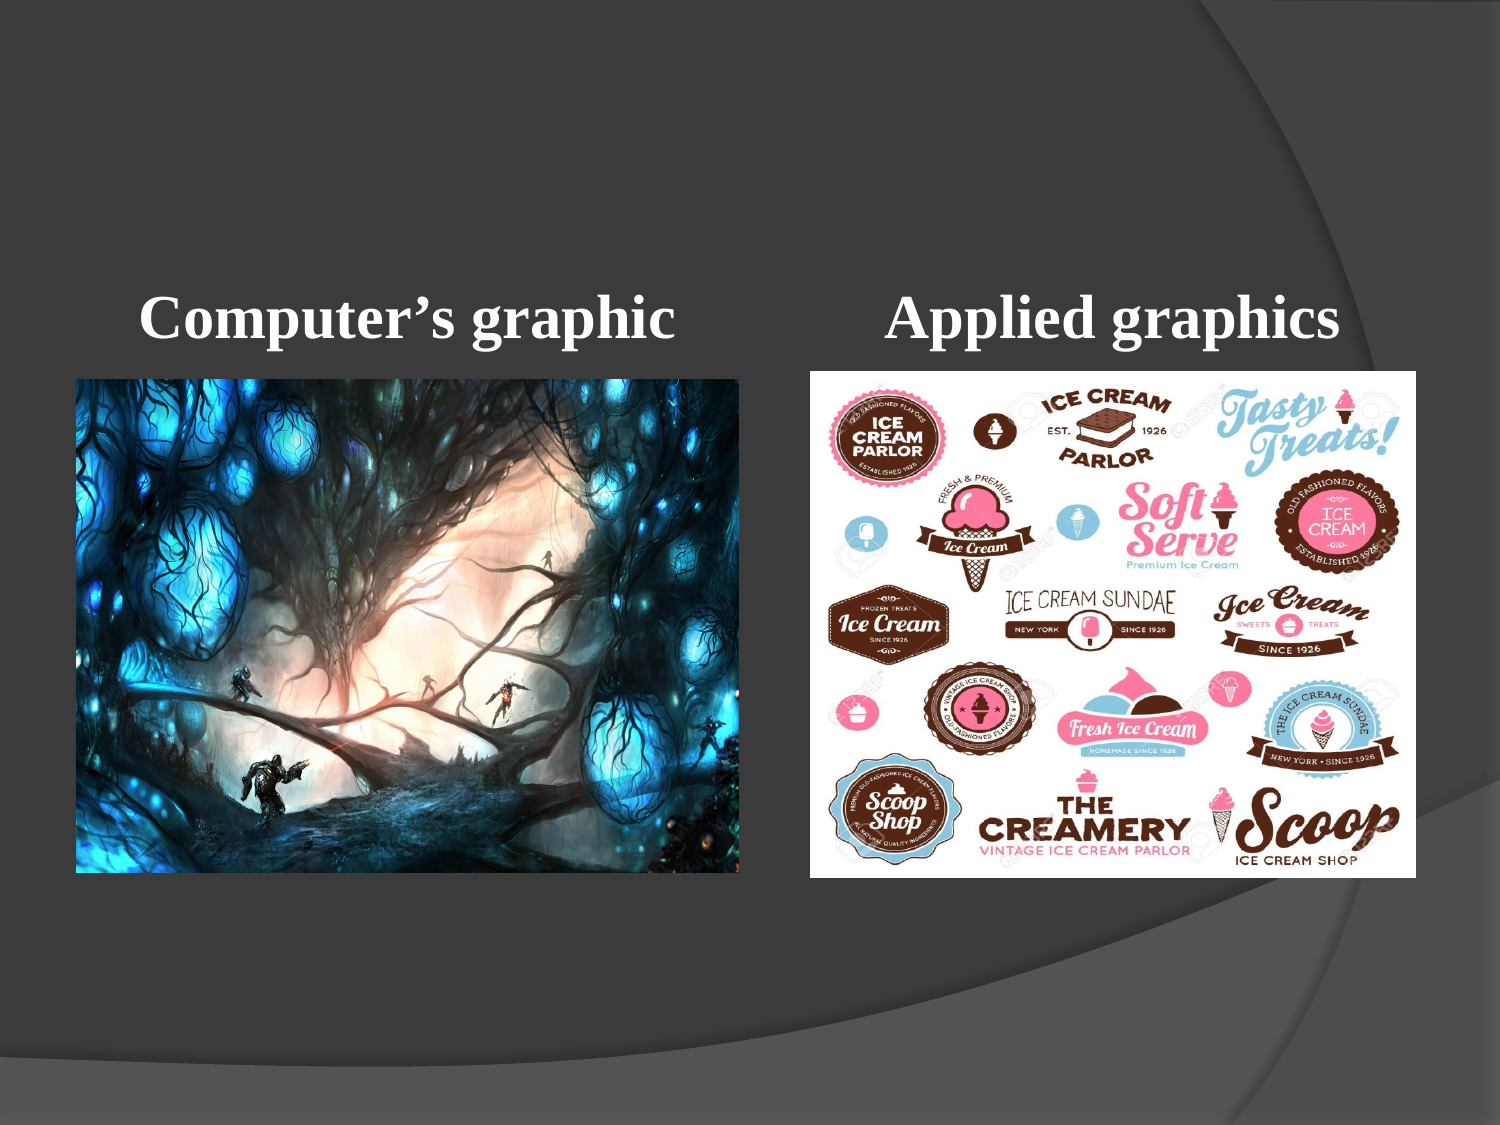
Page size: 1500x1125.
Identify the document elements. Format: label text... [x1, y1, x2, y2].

picture [76, 378, 739, 874]
text_box Computer’s graphic [0, 268, 869, 359]
picture [810, 371, 1416, 879]
text_box Applied graphics [869, 268, 1357, 359]
